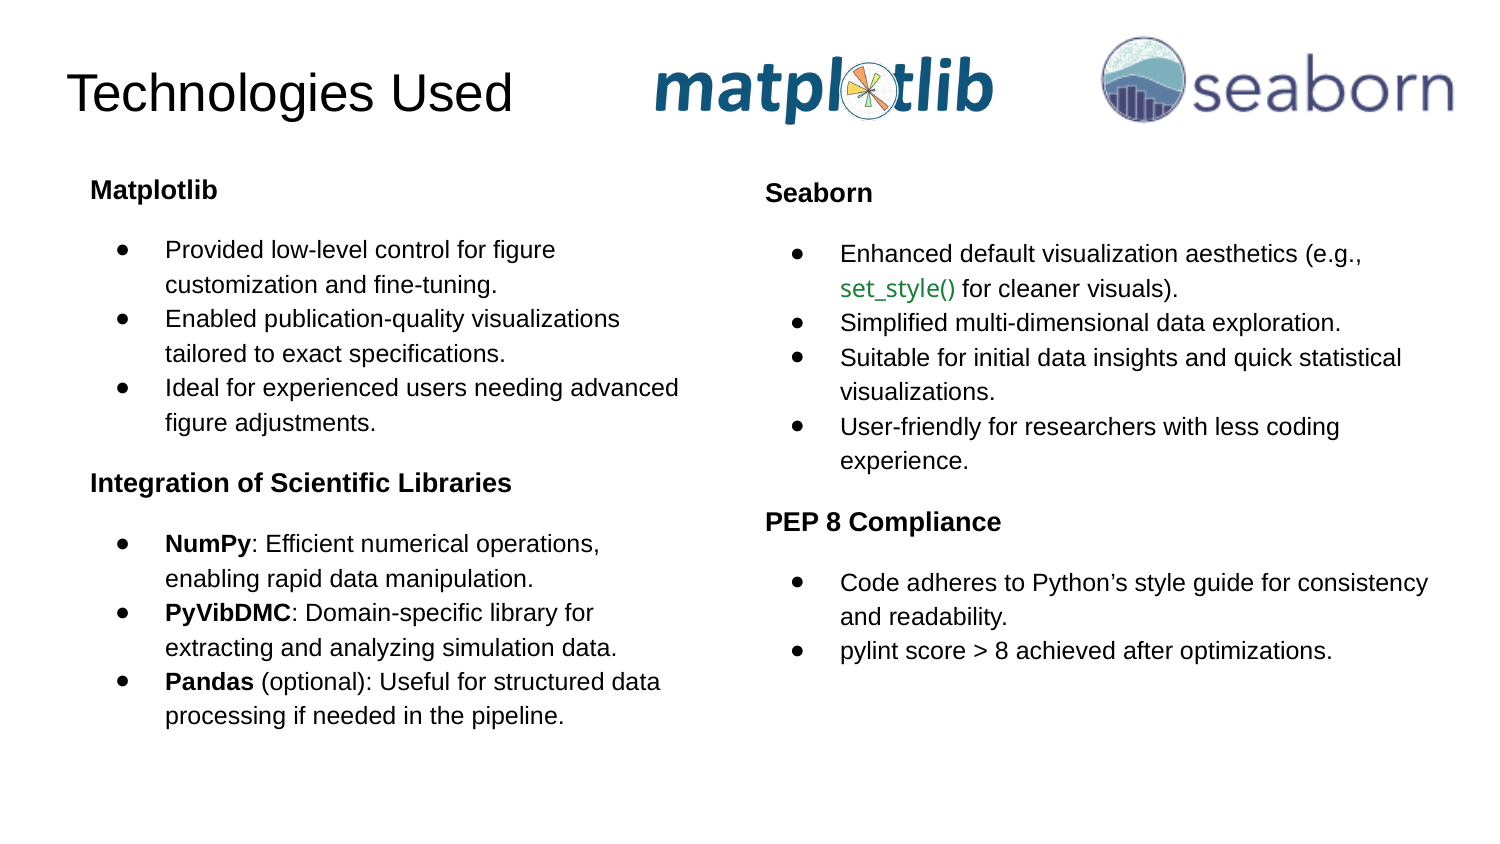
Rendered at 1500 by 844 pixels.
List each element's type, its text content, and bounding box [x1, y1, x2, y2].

list Matplotlib Provided low-level control for figure customization and fine-tuning. Enabled publication-quality visualizations tailored to exact specifications. Ideal for experienced users needing advanced figure adjustments. Integration of Scientific Libraries NumPy: Efficient numerical operations, enabling rapid data manipulation. PyVibDMC: Domain-specific library for extracting and analyzing simulation data. Pandas (optional): Useful for structured data processing if needed in the pipeline. [75, 152, 712, 800]
title Technologies Used [51, 43, 1079, 138]
list Seaborn Enhanced default visualization aesthetics (e.g., set_style() for cleaner visuals). Simplified multi-dimensional data exploration. Suitable for initial data insights and quick statistical visualizations. User-friendly for researchers with less coding experience. PEP 8 Compliance Code adheres to Python’s style guide for consistency and readability. pylint score > 8 achieved after optimizations. [750, 156, 1470, 767]
picture [1084, 19, 1470, 139]
picture [638, 53, 1010, 129]
